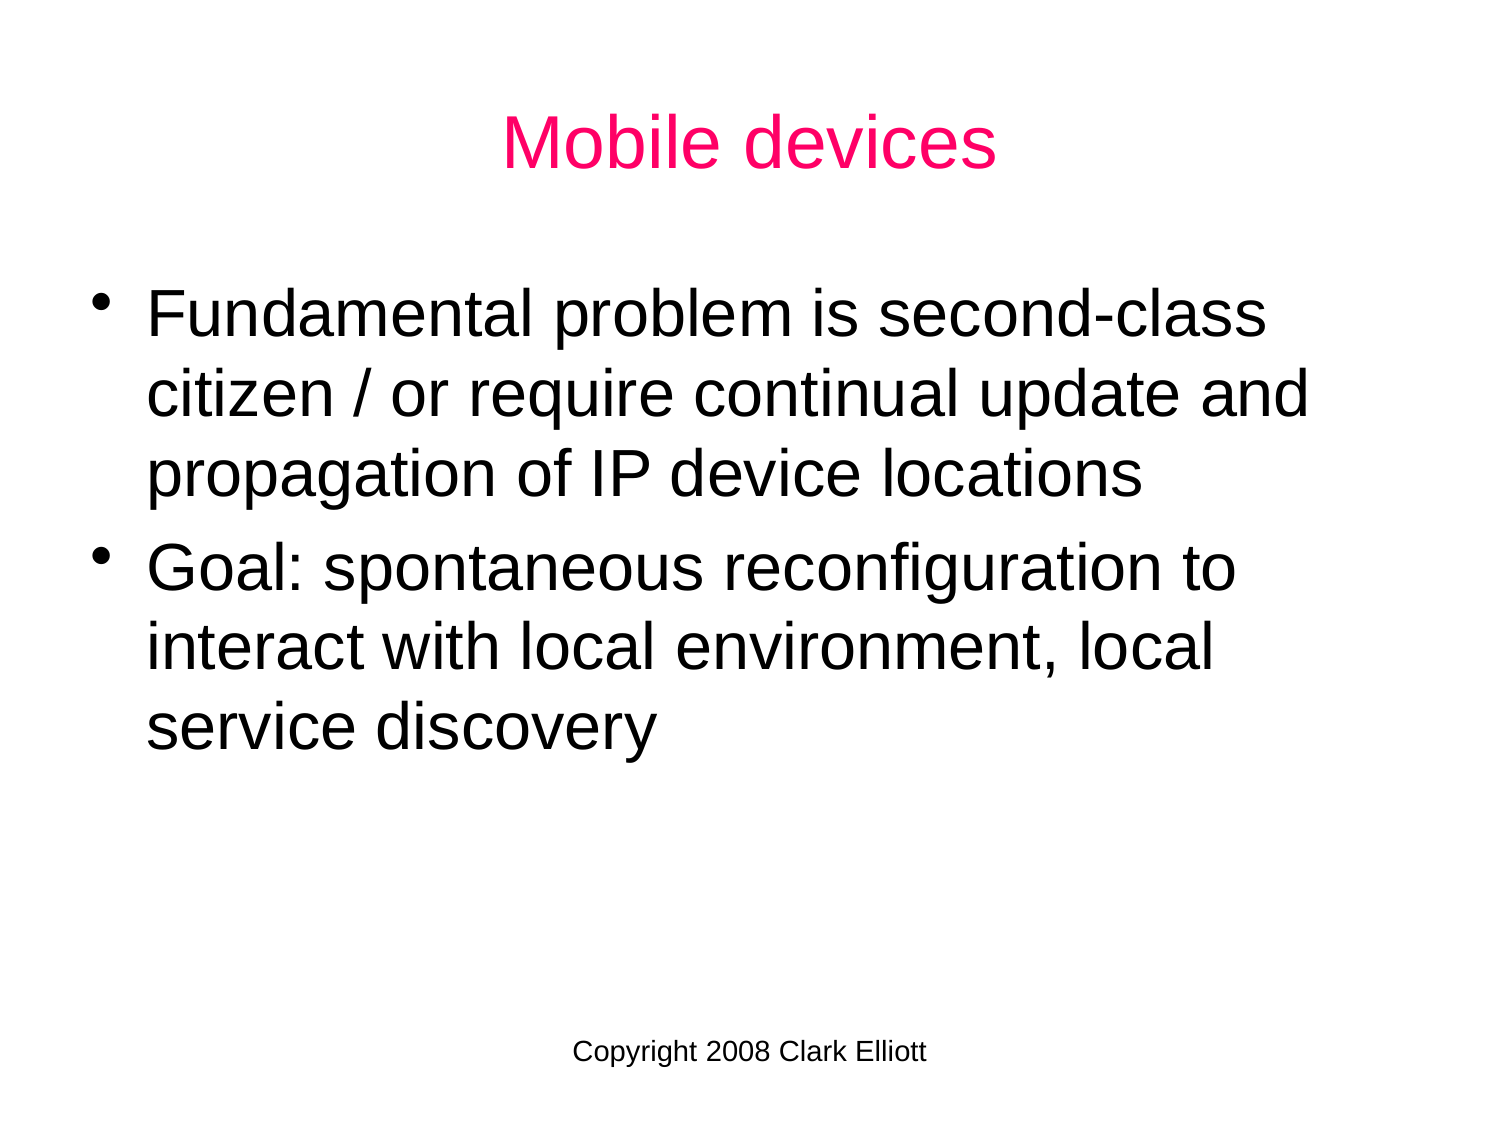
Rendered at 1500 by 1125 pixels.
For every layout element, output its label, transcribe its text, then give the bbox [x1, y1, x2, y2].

list Fundamental problem is second-class citizen / or require continual update and propagation of IP device locations Goal: spontaneous reconfiguration to interact with local environment, local service discovery [75, 262, 1425, 1005]
title Mobile devices [75, 45, 1425, 233]
footer Copyright 2008 Clark Elliott [512, 1024, 988, 1103]
